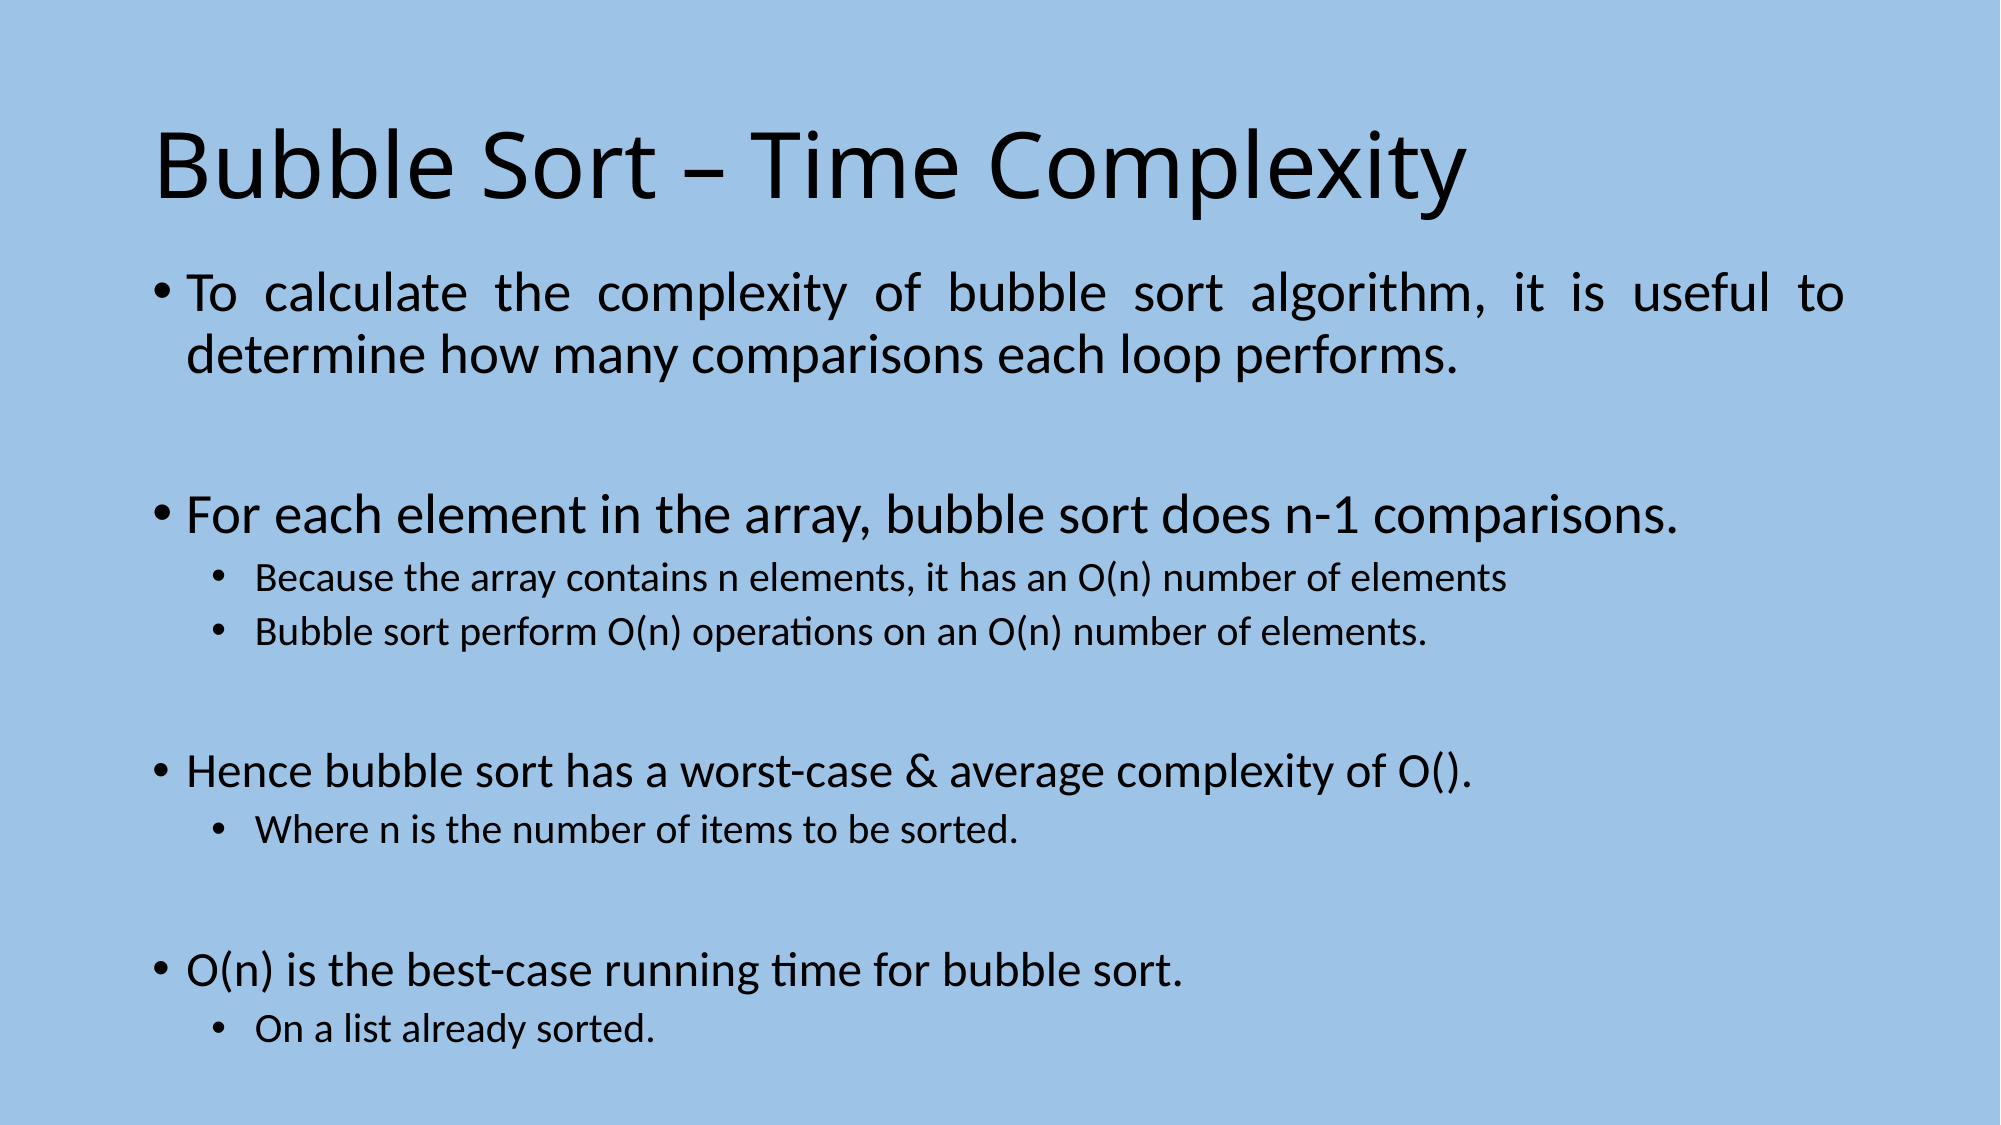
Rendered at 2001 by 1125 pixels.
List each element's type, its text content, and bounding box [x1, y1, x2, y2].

title Bubble Sort – Time Complexity [137, 59, 1863, 278]
